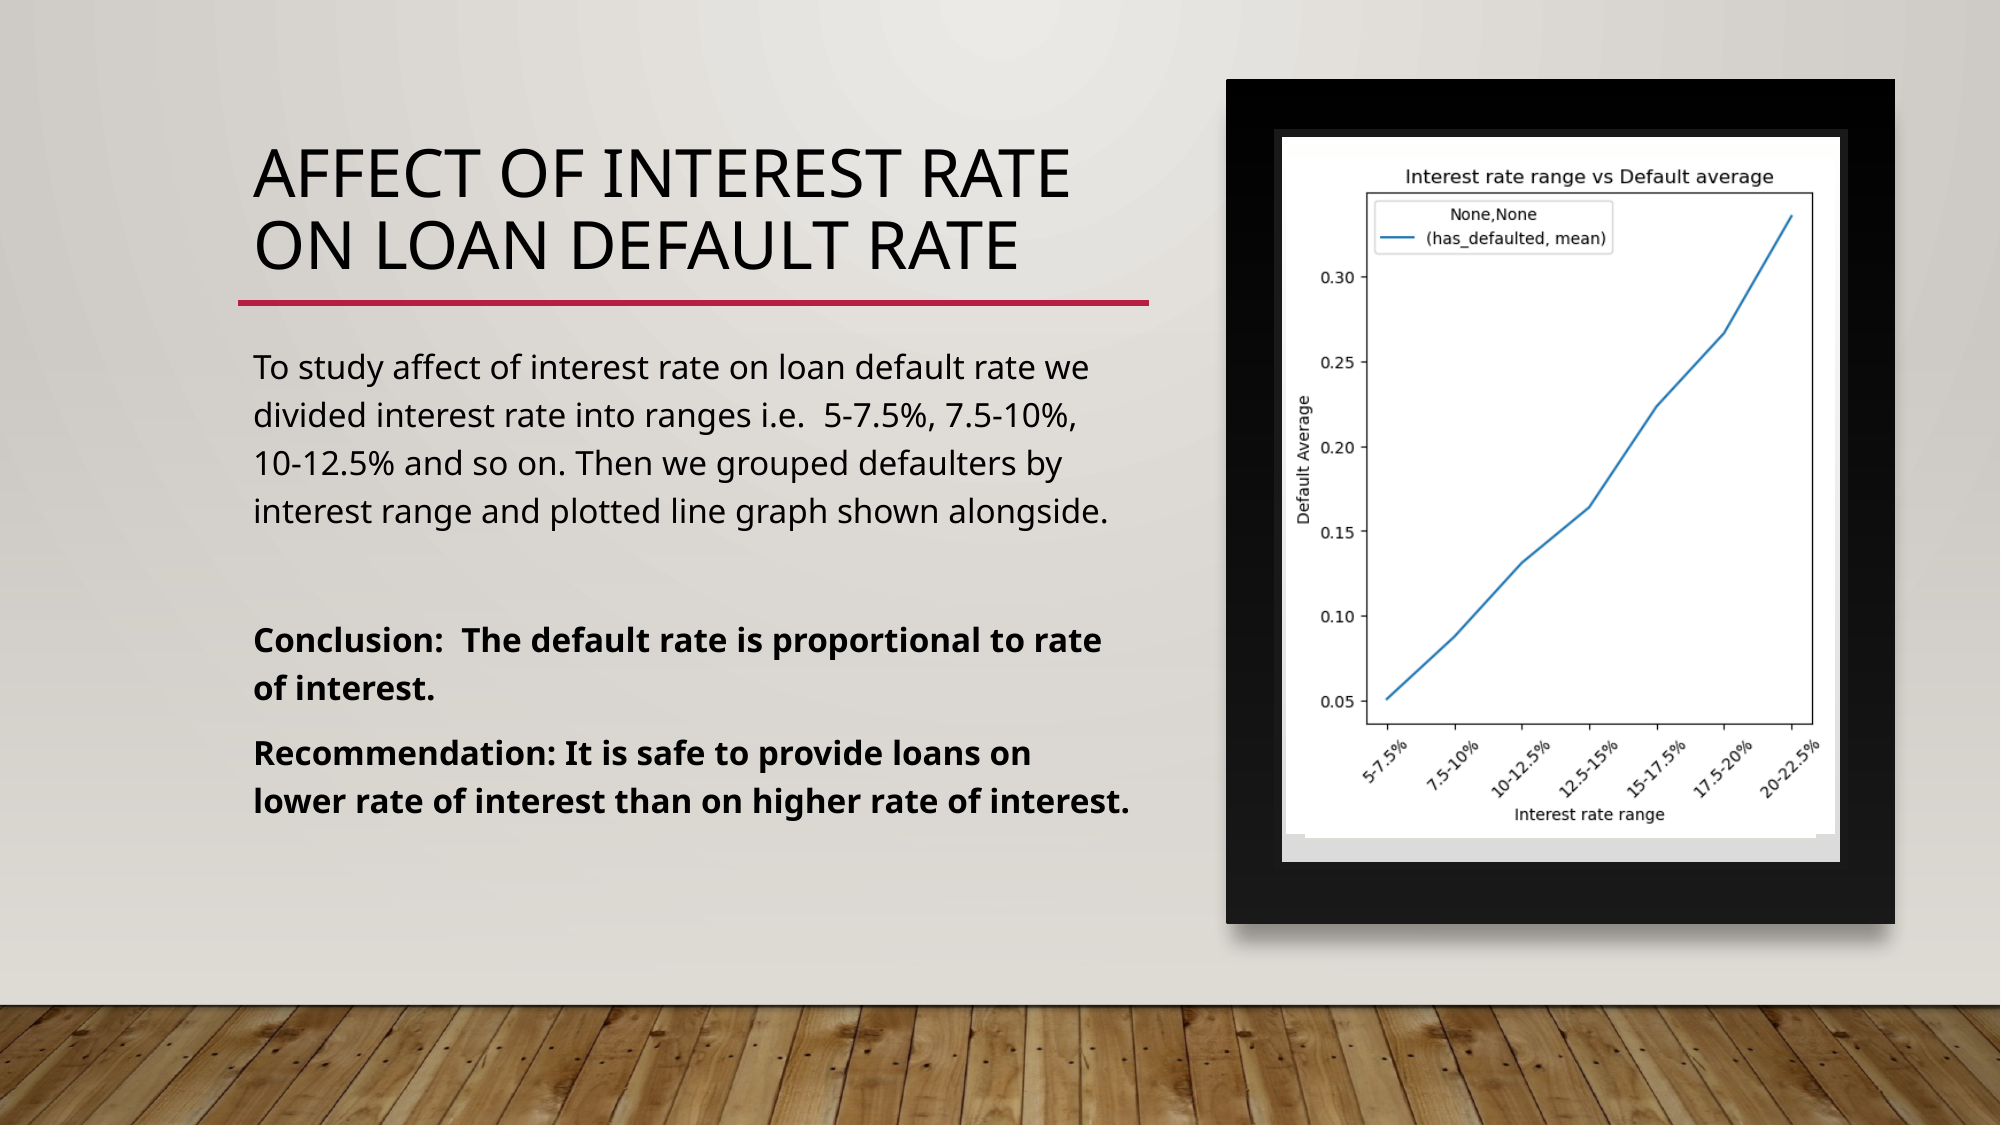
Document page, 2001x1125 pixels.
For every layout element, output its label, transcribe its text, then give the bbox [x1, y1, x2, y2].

title Affect of interest rate on loan default rate [238, 131, 1149, 302]
text_box [0, 0, 2000, 330]
list To study affect of interest rate on loan default rate we divided interest rate into ranges i.e. 5-7.5%, 7.5-10%, 10-12.5% and so on. Then we grouped defaulters by interest range and plotted line graph shown alongside. Conclusion: The default rate is proportional to rate of interest. Recommendation: It is safe to provide loans on lower rate of interest than on higher rate of interest. [238, 330, 1149, 897]
picture [0, 1006, 2000, 1125]
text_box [1226, 78, 1896, 924]
picture [1285, 158, 1835, 834]
text_box [0, 330, 2000, 1004]
